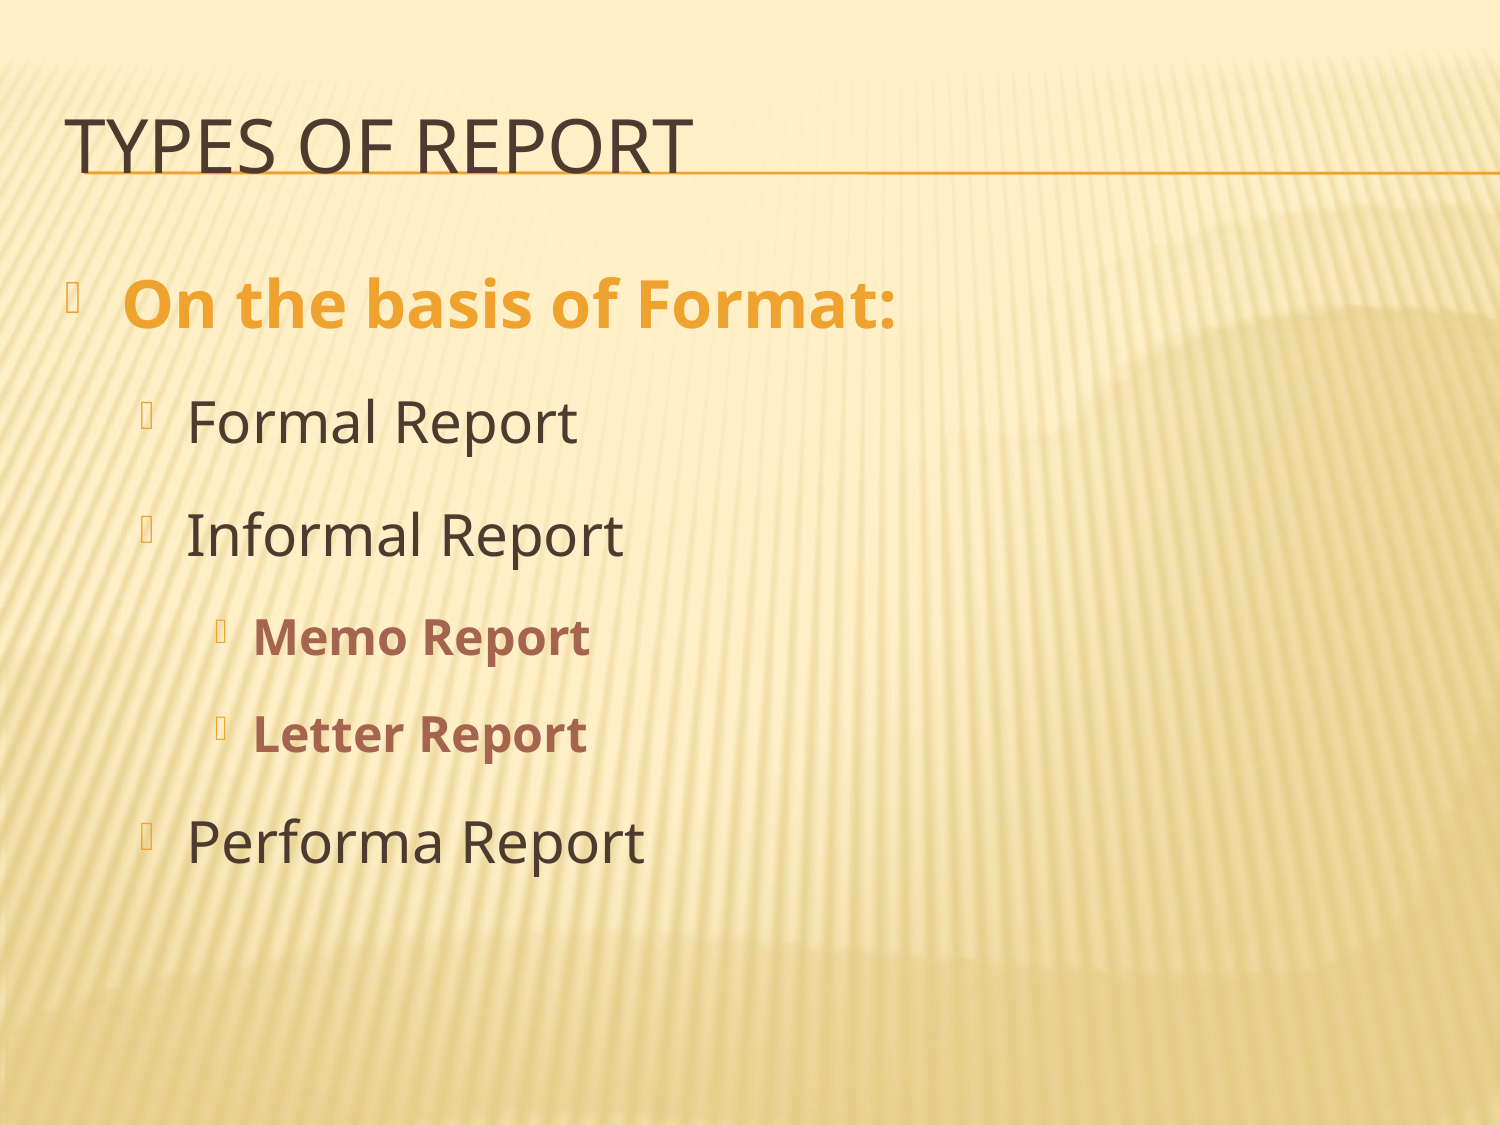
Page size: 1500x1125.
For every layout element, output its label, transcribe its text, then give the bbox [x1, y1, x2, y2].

list On the basis of Format: Formal Report Informal Report Memo Report Letter Report Performa Report [50, 254, 1475, 998]
title Types of Report [50, 75, 1475, 213]
